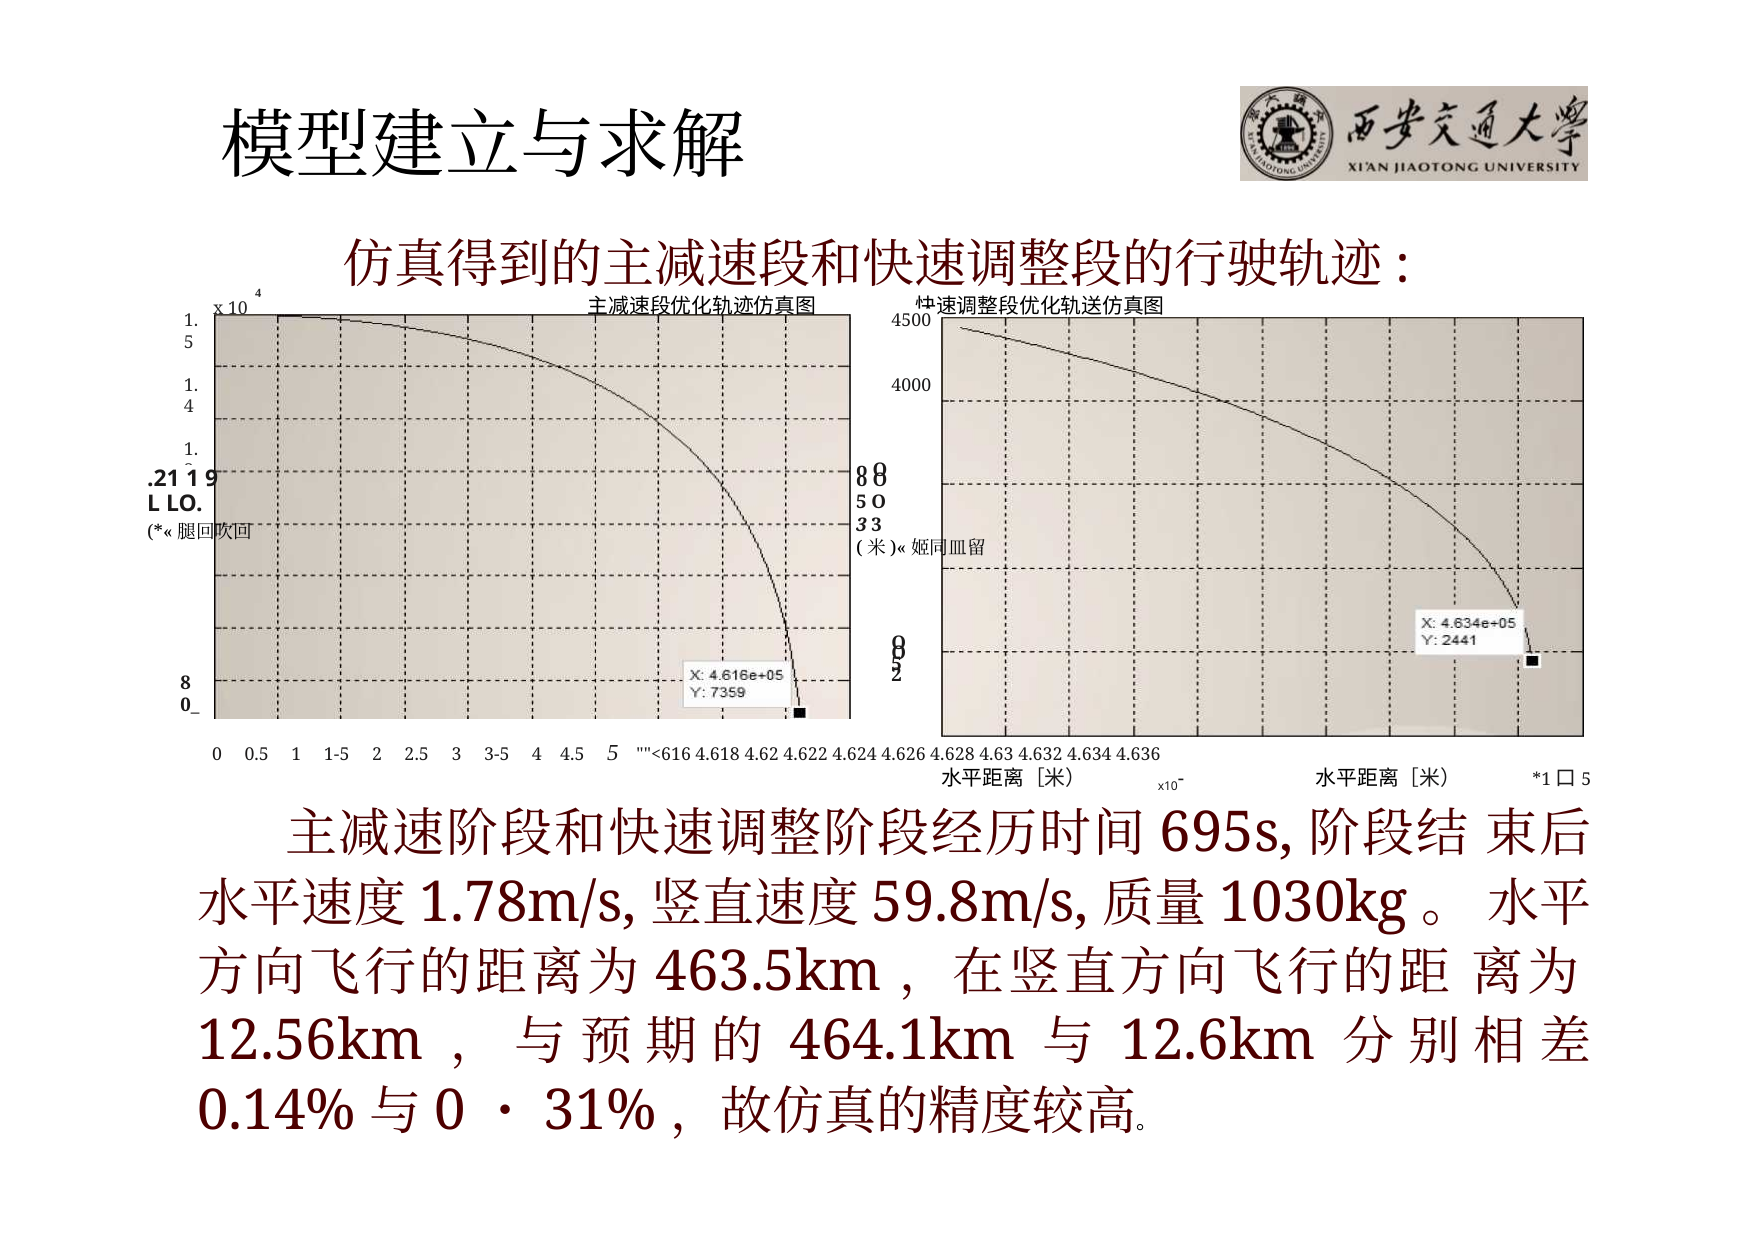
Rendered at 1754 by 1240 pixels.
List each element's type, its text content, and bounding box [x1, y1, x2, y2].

picture [214, 314, 852, 719]
picture [941, 317, 1584, 738]
text_box 仿真得到的主减速段和快速调整段的行驶轨迹: 主减速段优化轨迹仿真图 快速调整段优化轨送仿真图 [285, 230, 1467, 310]
text_box 8 0_ [180, 670, 209, 689]
text_box 4500 4000 [891, 308, 938, 410]
text_box x 10 [183, 296, 262, 308]
text_box 模型建立与求解 [220, 96, 790, 185]
text_box 0 0.5 1 1-5 2 2.5 3 3-5 4 4.5 5 ""<616 4.618 4.62 4.622 4.624 4.626 4.628 4.63 4.632 4.634 4.636 水平距离［米） x10- 水平距离［米） *1口5 主减速阶段和快速调整阶段经历时间695s,阶段结 束后水平速度1.78m/s,竖直速度59.8m/s,质量1030kg。 水平方向飞行的距离为463.5km，在竖直方向飞行的距 离为12.56km，与预期的464.1km与12.6km分别相差 0.14%与0・31%，故仿真的精度较高。 [197, 737, 1604, 1124]
text_box O O 5 2 [891, 641, 935, 661]
text_box o O o O 5 O 3 3 (米)«姬同皿留 [857, 469, 935, 593]
picture [1240, 86, 1589, 181]
text_box .21 1 9 L LO. (*«腿回吹回 [146, 464, 209, 637]
text_box 1.5 1.4 1.3 [183, 309, 208, 425]
text_box 4 [183, 285, 262, 296]
